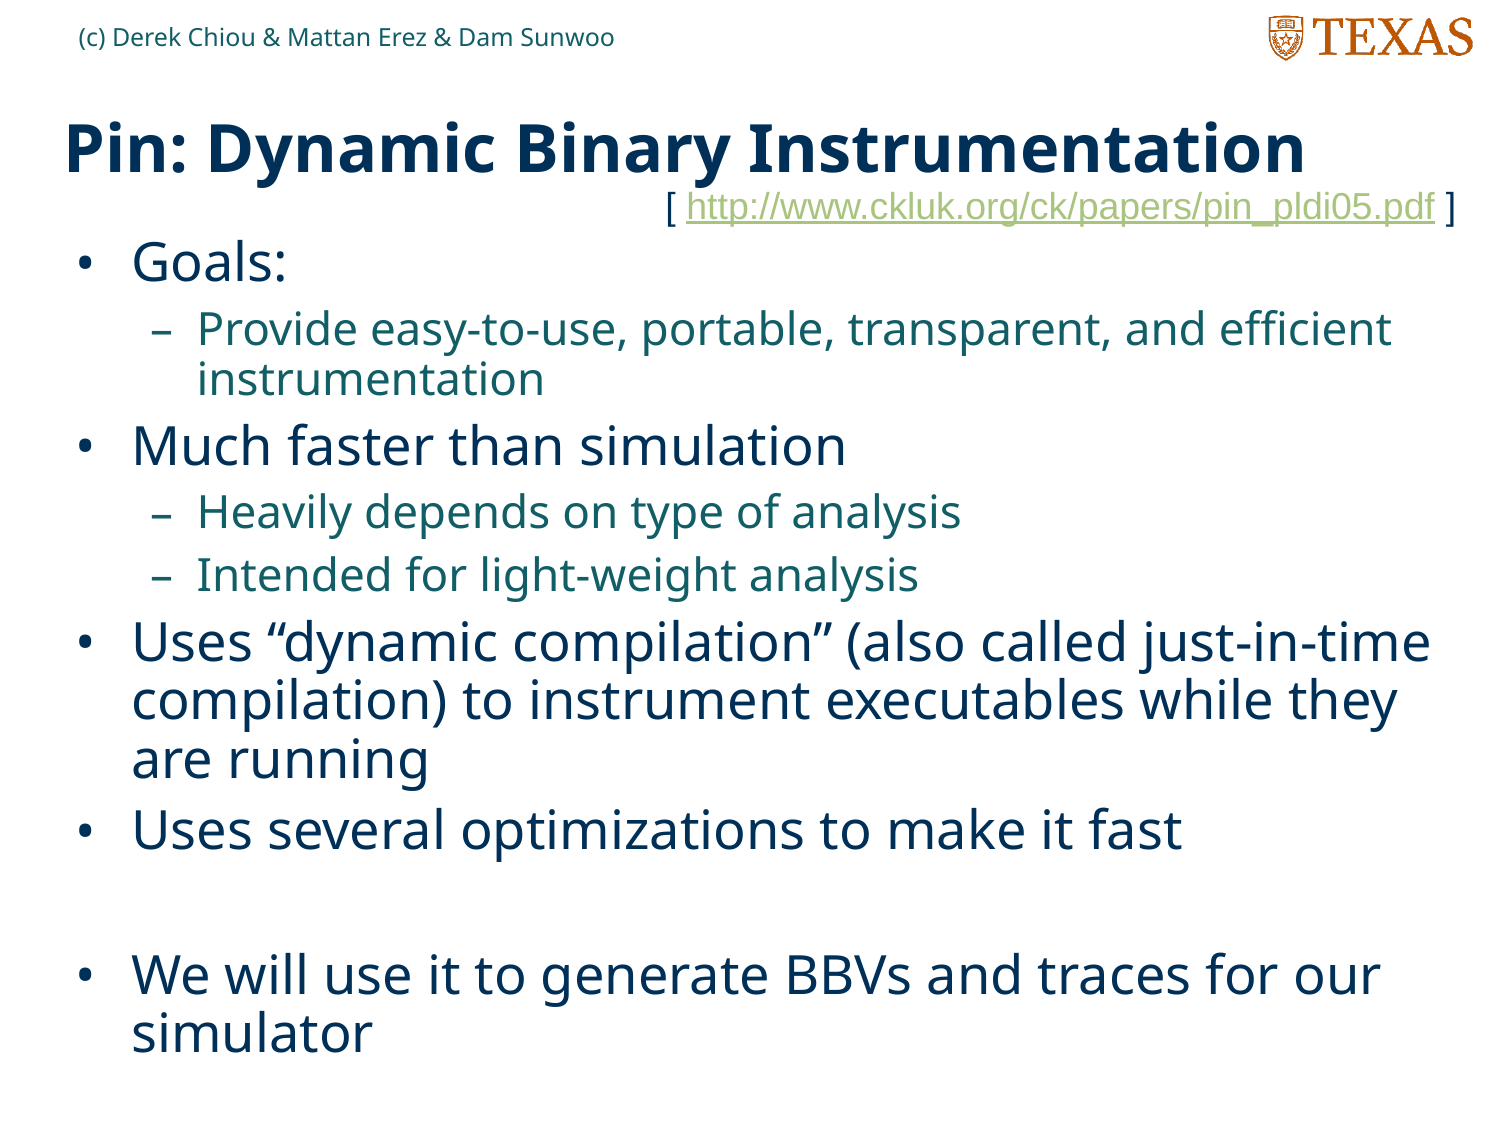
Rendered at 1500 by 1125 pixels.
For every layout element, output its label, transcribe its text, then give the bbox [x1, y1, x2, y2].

text_box [ http://www.ckluk.org/ck/papers/pin_pldi05.pdf ] [650, 174, 1472, 235]
picture [1268, 12, 1474, 63]
title Pin: Dynamic Binary Instrumentation [63, 75, 1475, 223]
list Goals: Provide easy-to-use, portable, transparent, and efficient instrumentation Much faster than simulation Heavily depends on type of analysis Intended for light-weight analysis Uses “dynamic compilation” (also called just-in-time compilation) to instrument executables while they are running Uses several optimizations to make it fast We will use it to generate BBVs and traces for our simulator [75, 235, 1475, 1123]
footer (c) Derek Chiou & Mattan Erez & Dam Sunwoo [63, 3, 914, 73]
